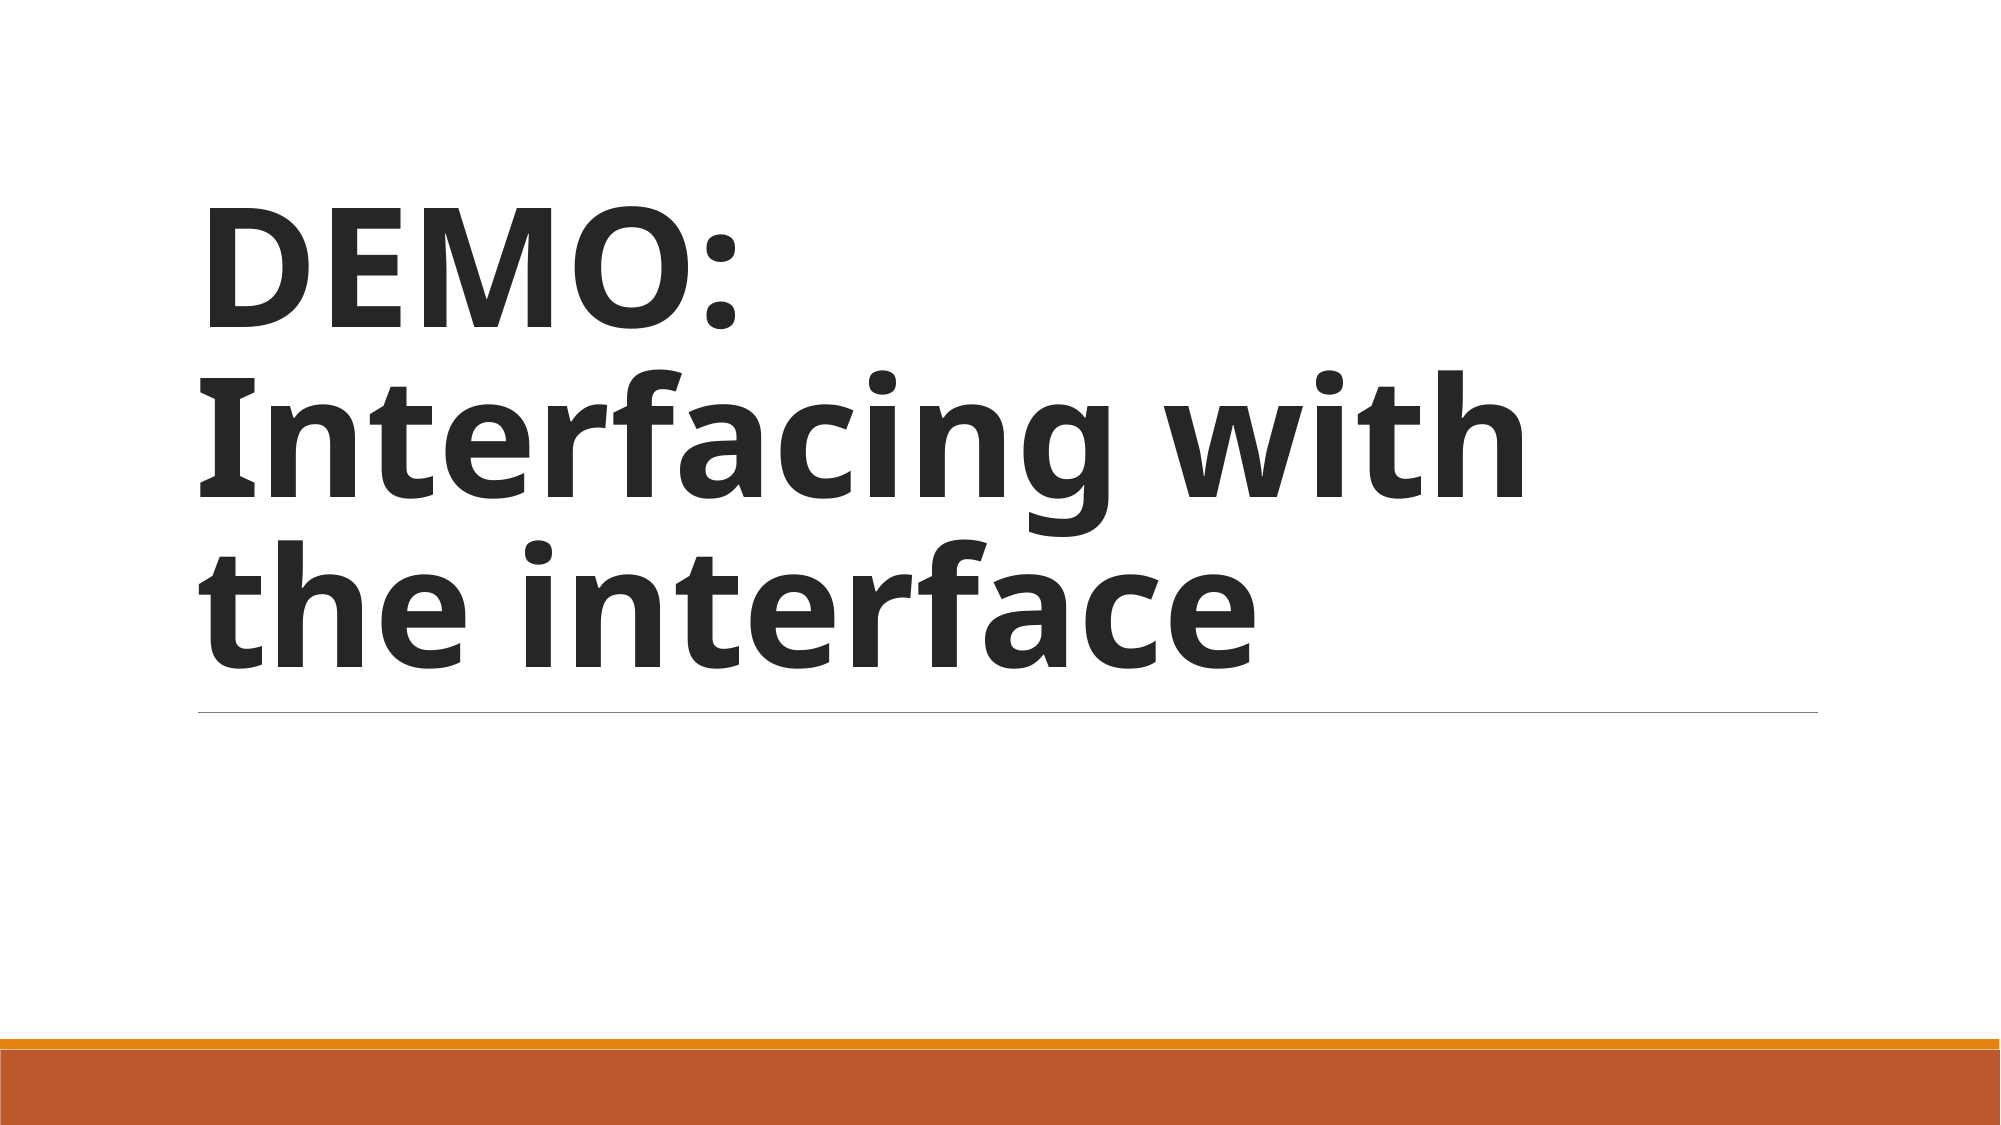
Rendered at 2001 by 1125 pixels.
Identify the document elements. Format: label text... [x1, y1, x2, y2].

title DEMO: Interfacing with the interface [180, 124, 1830, 710]
